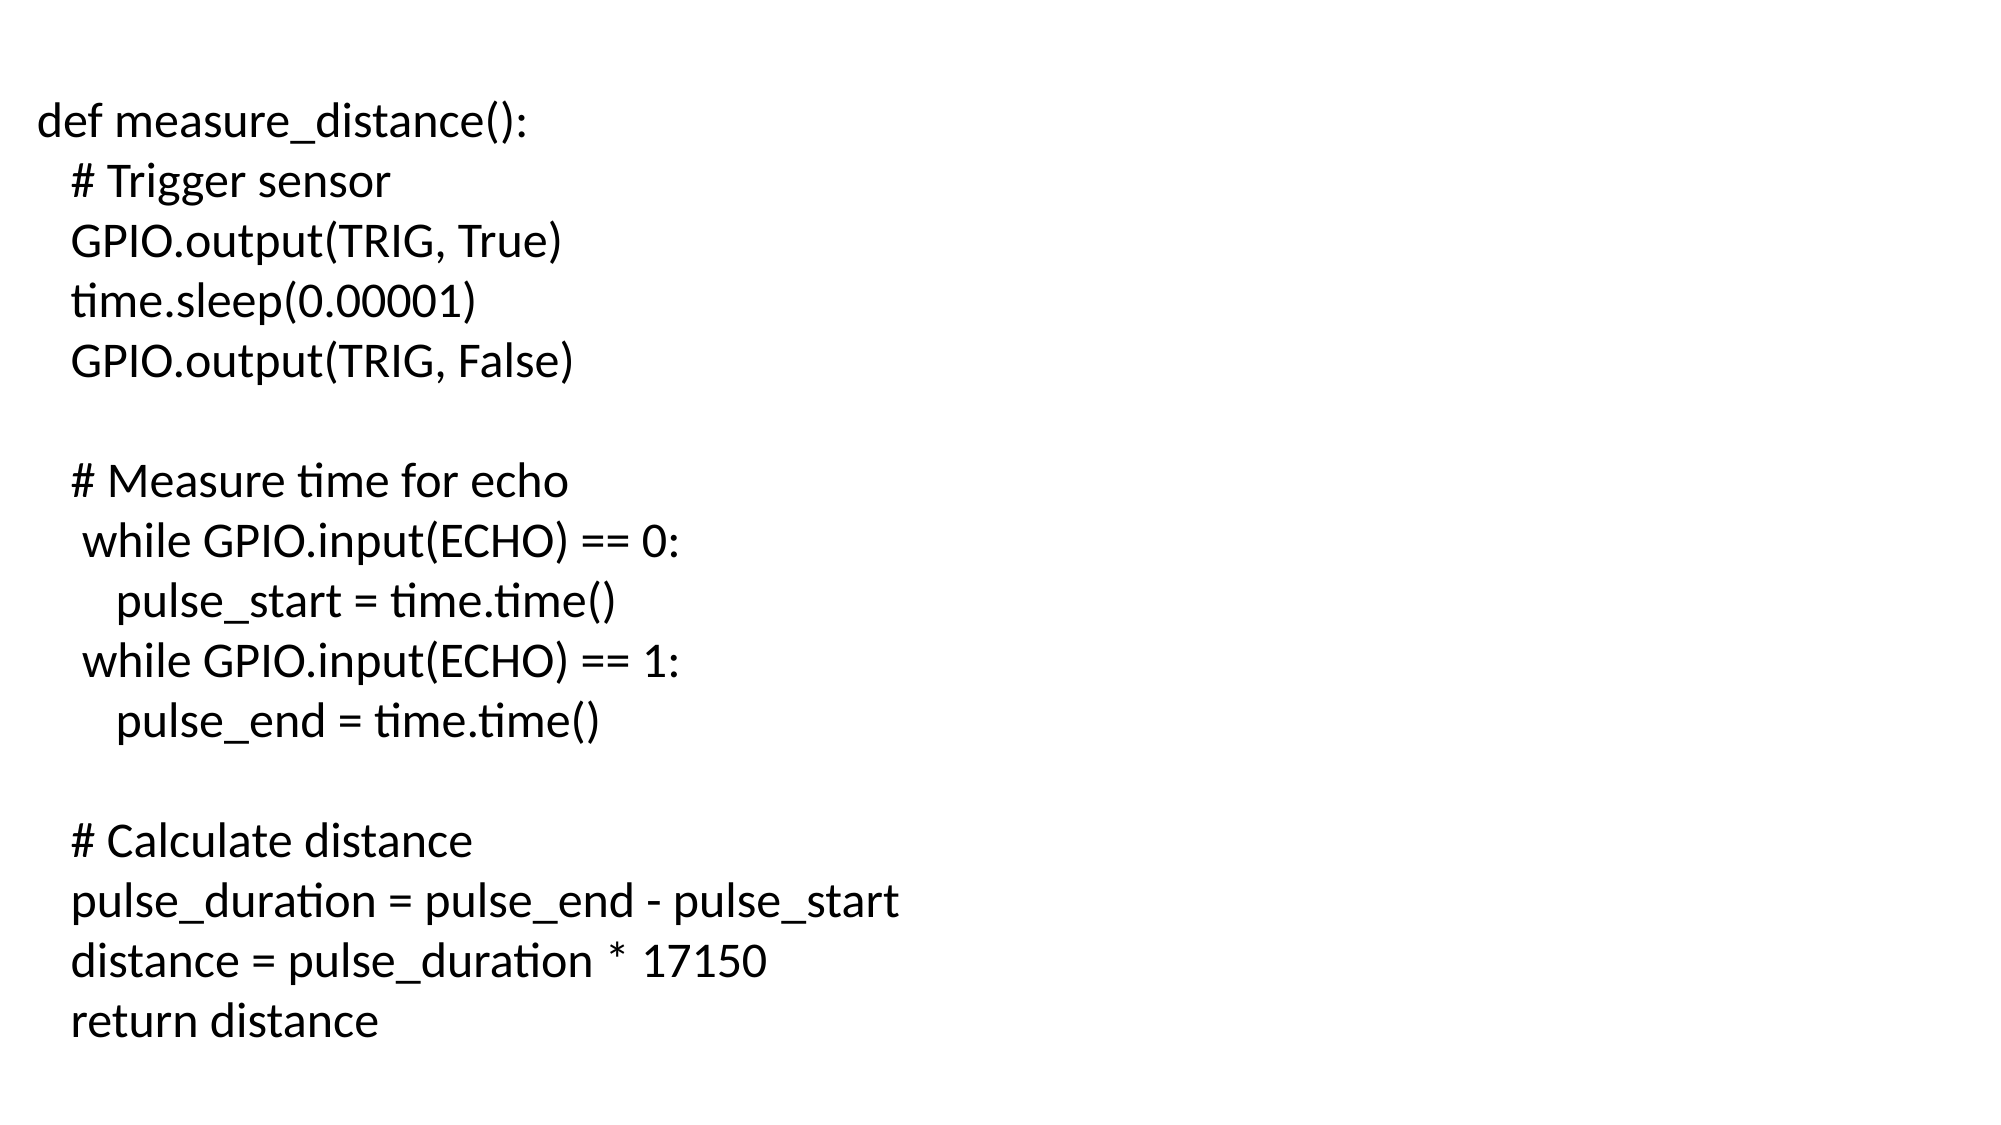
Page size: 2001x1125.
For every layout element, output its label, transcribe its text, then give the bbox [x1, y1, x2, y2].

text_box def measure_distance(): # Trigger sensor GPIO.output(TRIG, True) time.sleep(0.00001) GPIO.output(TRIG, False) # Measure time for echo while GPIO.input(ECHO) == 0: pulse_start = time.time() while GPIO.input(ECHO) == 1: pulse_end = time.time() # Calculate distance pulse_duration = pulse_end - pulse_start distance = pulse_duration * 17150 return distance [22, 80, 1717, 1125]
